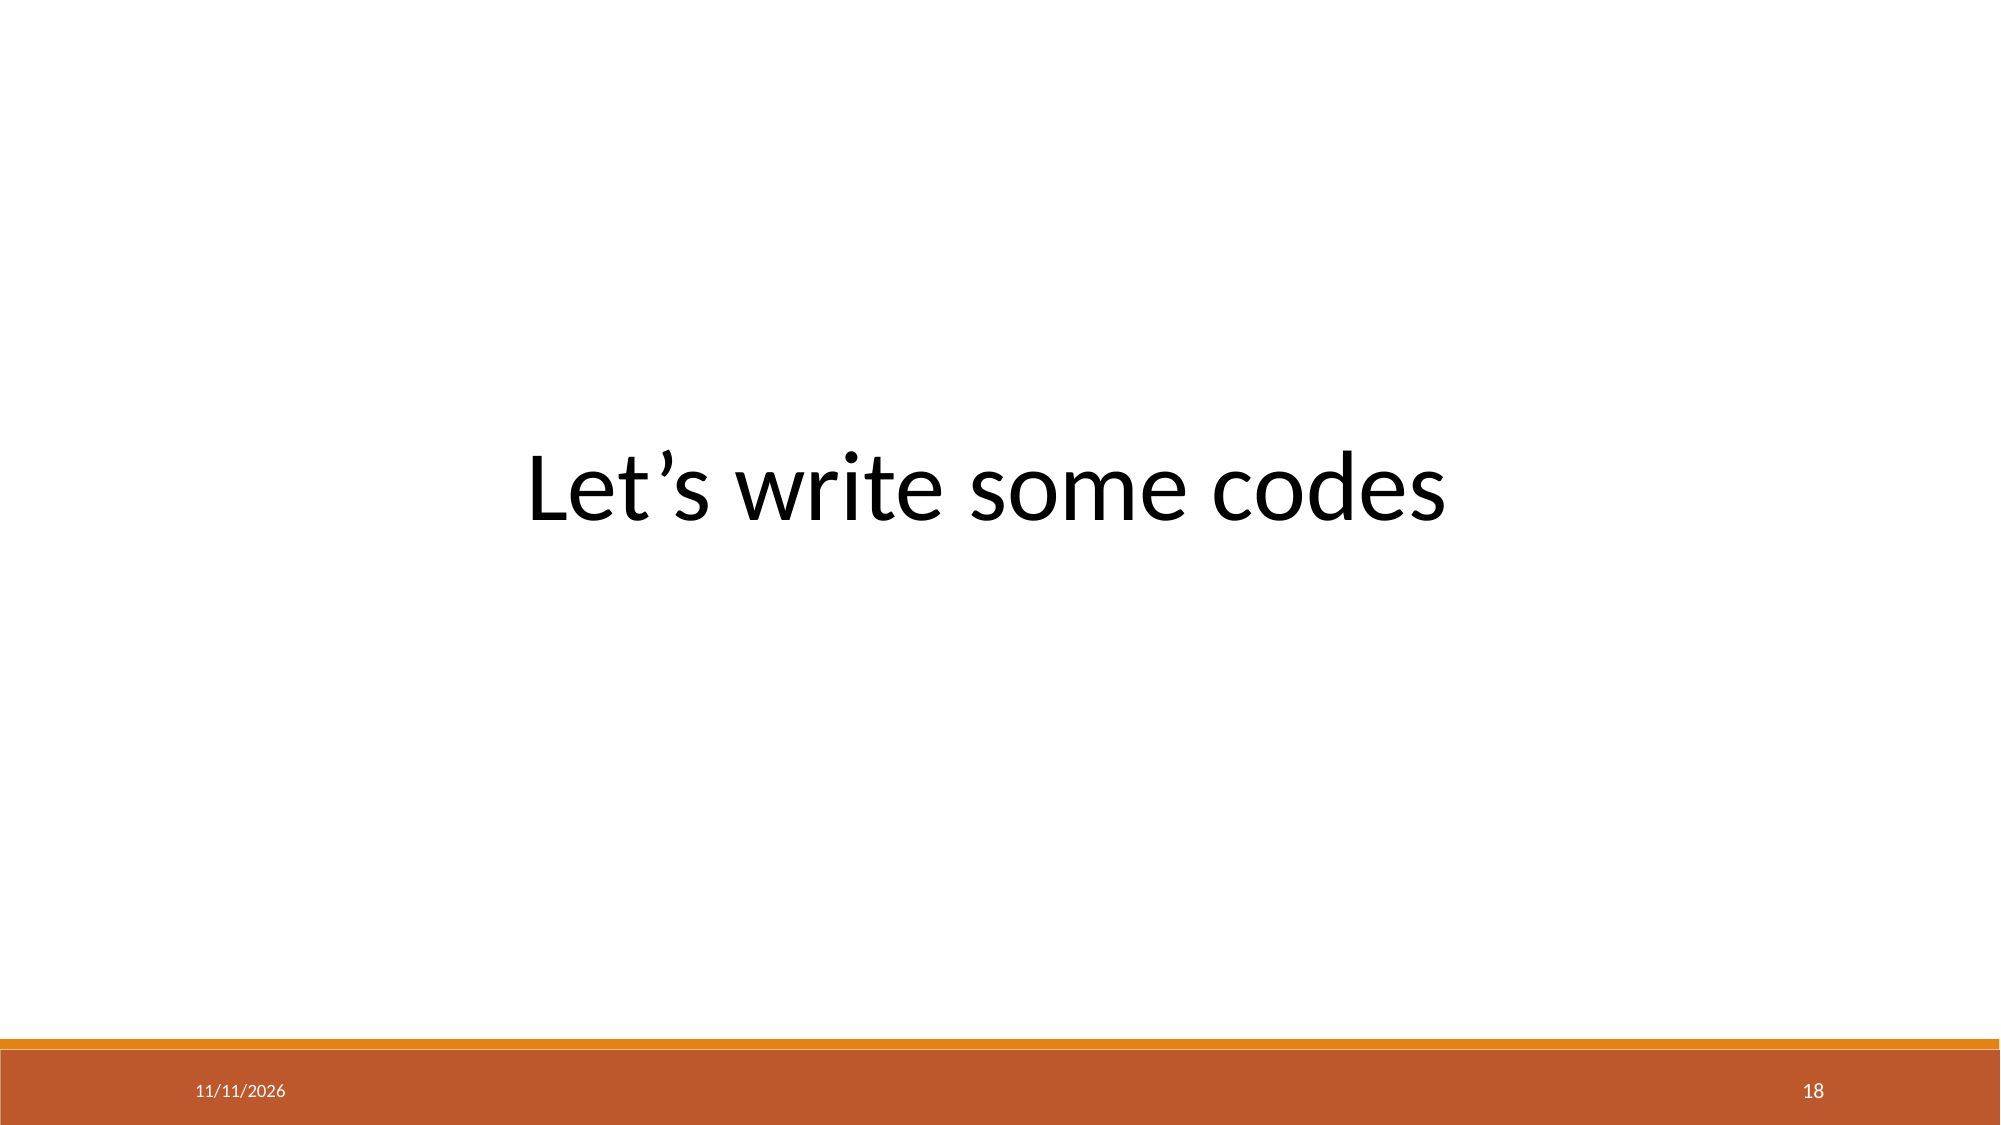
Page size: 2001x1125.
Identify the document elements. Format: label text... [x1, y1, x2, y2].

text_box Let’s write some codes [439, 414, 1536, 547]
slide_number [180, 1059, 586, 1120]
slide_number 18 [1624, 1059, 1840, 1120]
